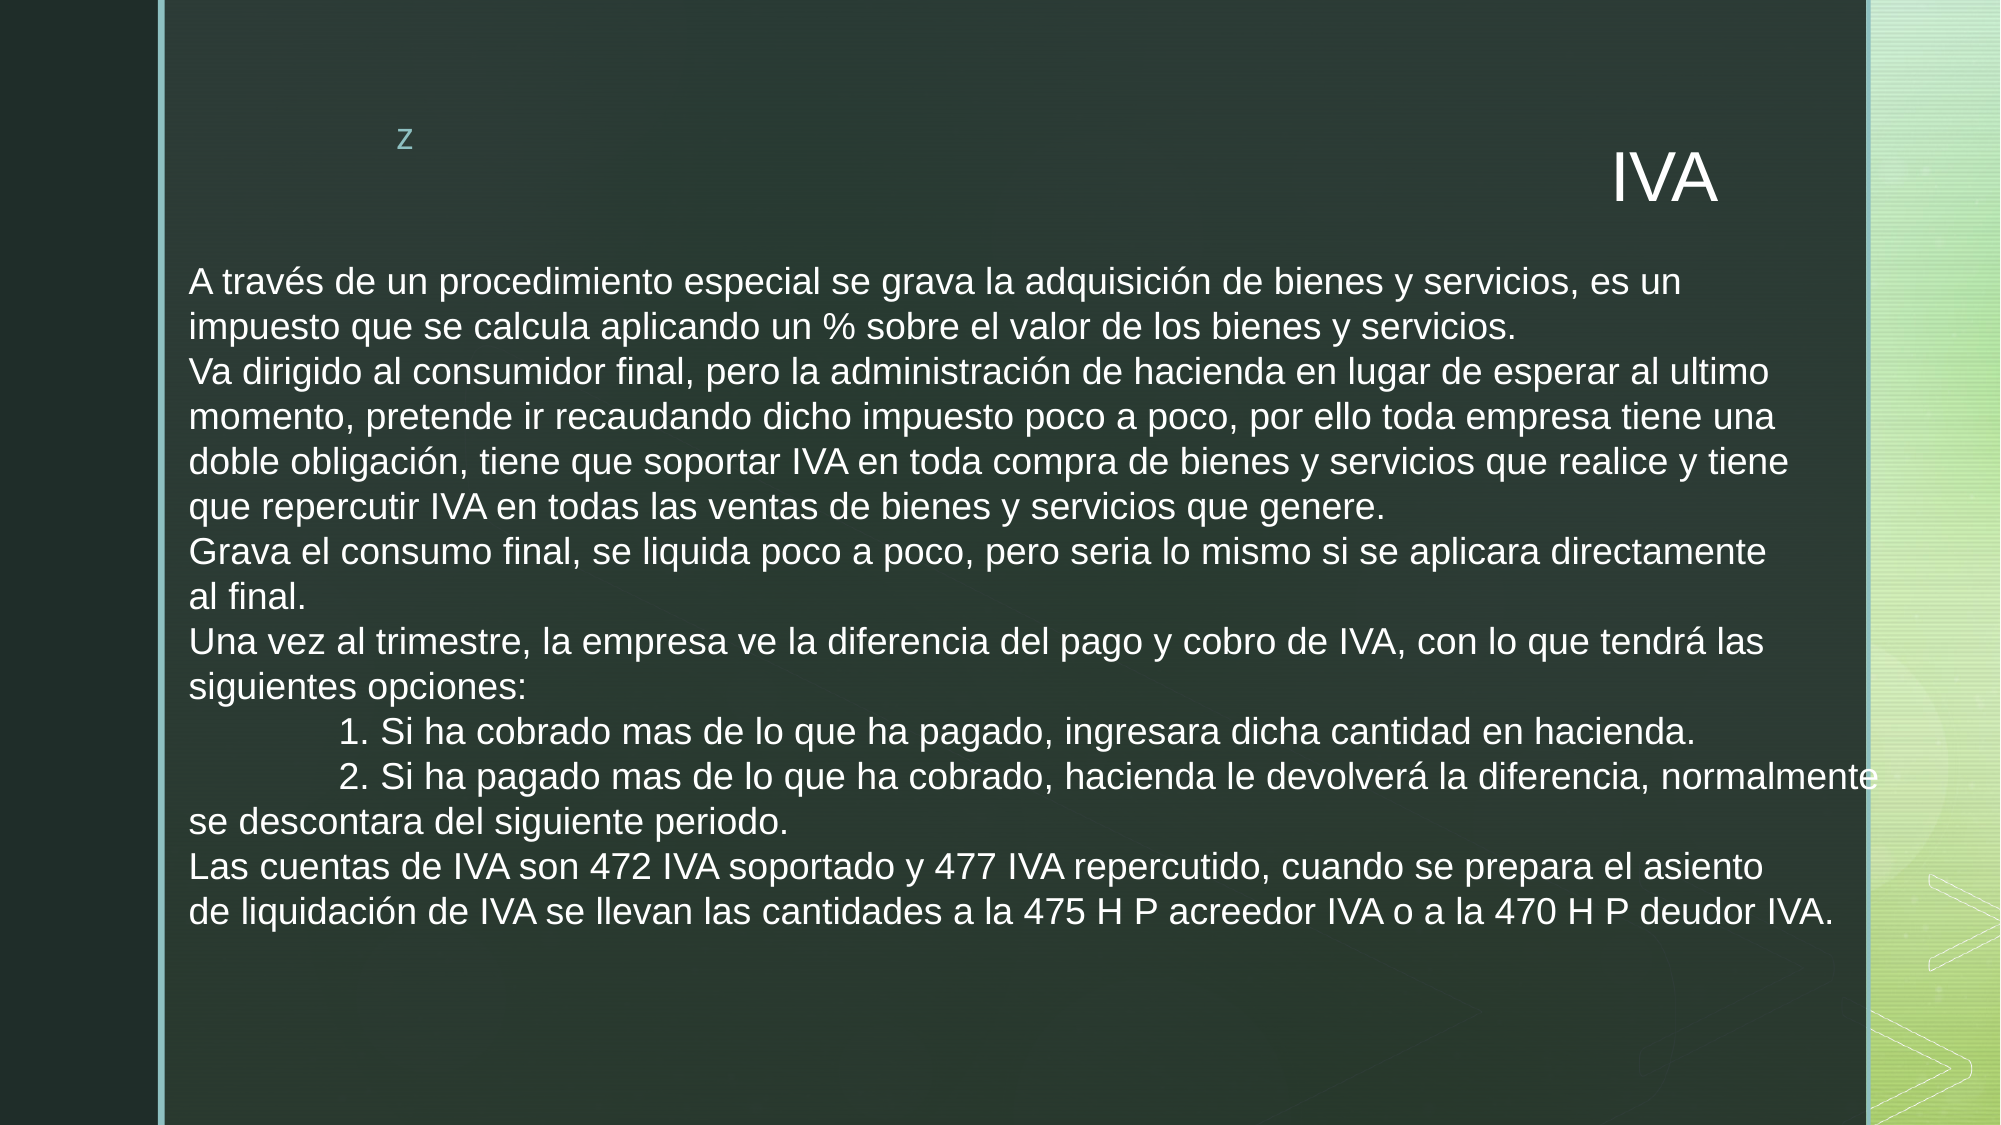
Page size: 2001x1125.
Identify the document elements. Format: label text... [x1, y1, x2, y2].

picture [1871, 0, 2001, 1125]
title IVA [428, 132, 1734, 250]
text_box A través de un procedimiento especial se grava la adquisición de bienes y servicios, es un impuesto que se calcula aplicando un % sobre el valor de los bienes y servicios. Va dirigido al consumidor final, pero la administración de hacienda en lugar de esperar al ultimo momento, pretende ir recaudando dicho impuesto poco a poco, por ello toda empresa tiene una doble obligación, tiene que soportar IVA en toda compra de bienes y servicios que realice y tiene que repercutir IVA en todas las ventas de bienes y servicios que genere. Grava el consumo final, se liquida poco a poco, pero seria lo mismo si se aplicara directamente al final. Una vez al trimestre, la empresa ve la diferencia del pago y cobro de IVA, con lo que tendrá las siguientes opciones: 1. Si ha cobrado mas de lo que ha pagado, ingresara dicha cantidad en hacienda. 2. Si ha pagado mas de lo que ha cobrado, hacienda le devolverá la diferencia, normalmente se descontara del siguiente periodo. Las cuentas de IVA son 472 IVA soportado y 477 IVA repercutido, cuando se prepara el asiento de liquidación de IVA se llevan las cantidades a la 475 H P acreedor IVA o a la 470 H P deudor IVA. [174, 250, 1895, 1075]
